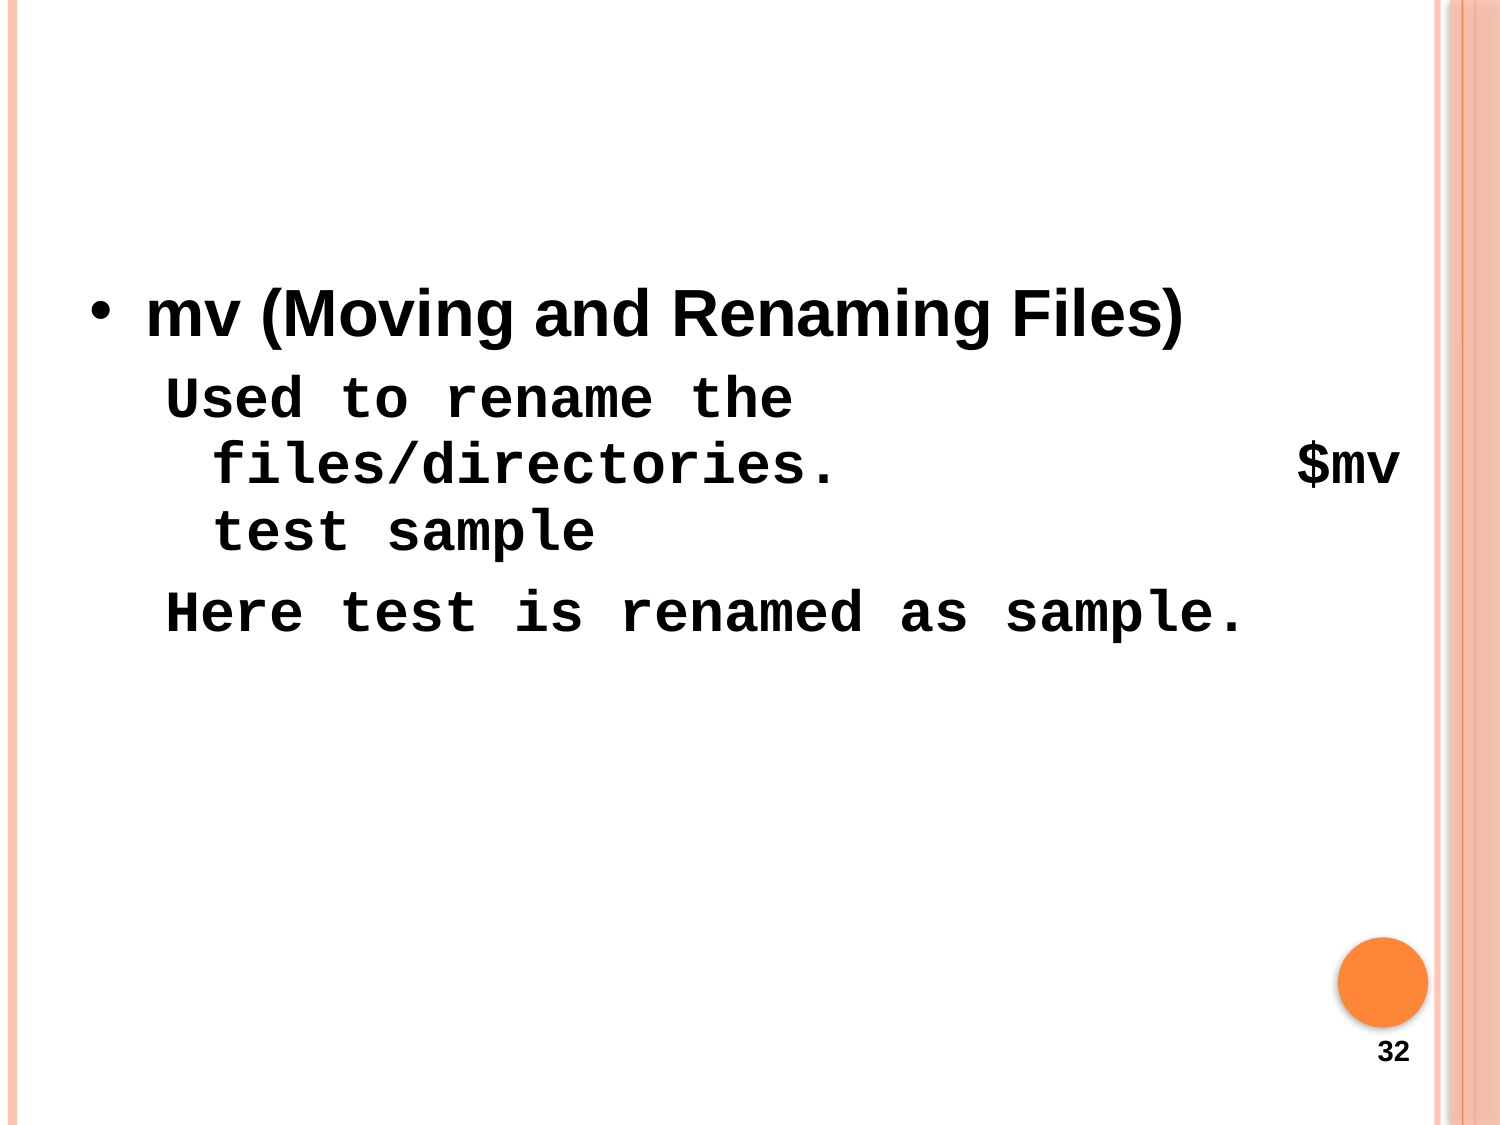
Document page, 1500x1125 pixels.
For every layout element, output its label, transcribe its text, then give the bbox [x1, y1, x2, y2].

text_box mv (Moving and Renaming Files) Used to rename the files/directories. $mv test sample Here test is renamed as sample. [74, 262, 1425, 1005]
text_box 32 [1074, 1024, 1425, 1103]
